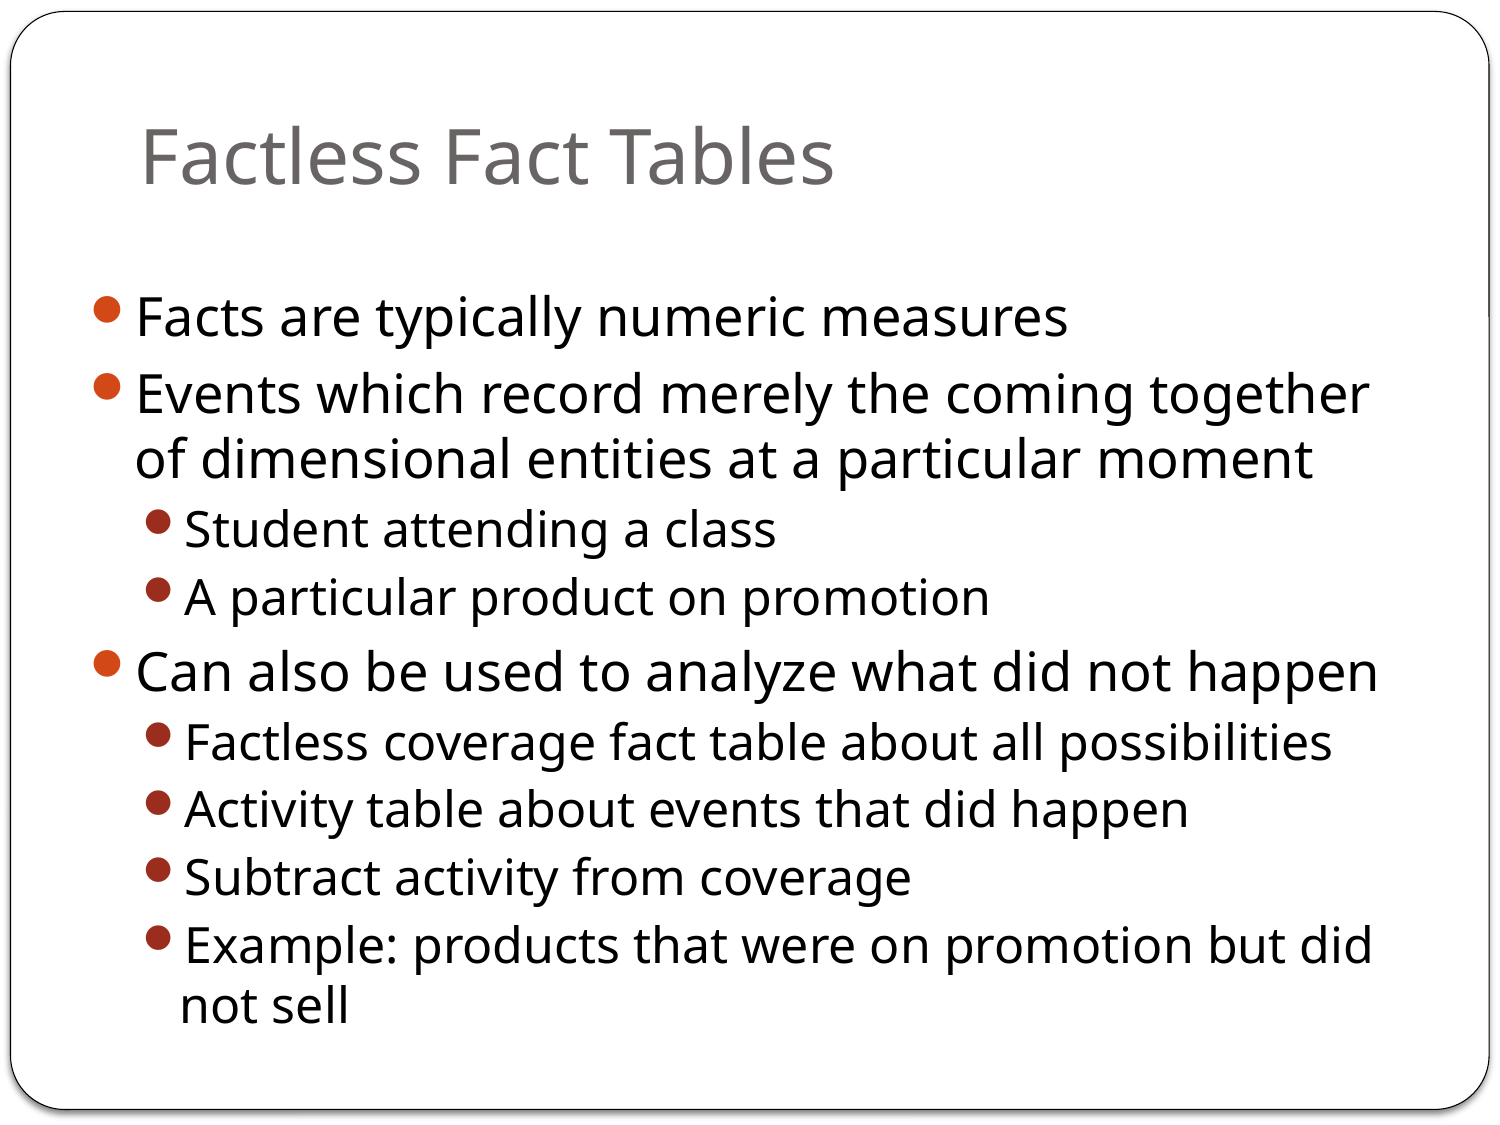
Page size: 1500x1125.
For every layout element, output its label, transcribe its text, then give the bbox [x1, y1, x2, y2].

title Factless Fact Tables [125, 99, 1465, 216]
list Facts are typically numeric measures Events which record merely the coming together of dimensional entities at a particular moment Student attending a class A particular product on promotion Can also be used to analyze what did not happen Factless coverage fact table about all possibilities Activity table about events that did happen Subtract activity from coverage Example: products that were on promotion but did not sell [75, 275, 1425, 1050]
